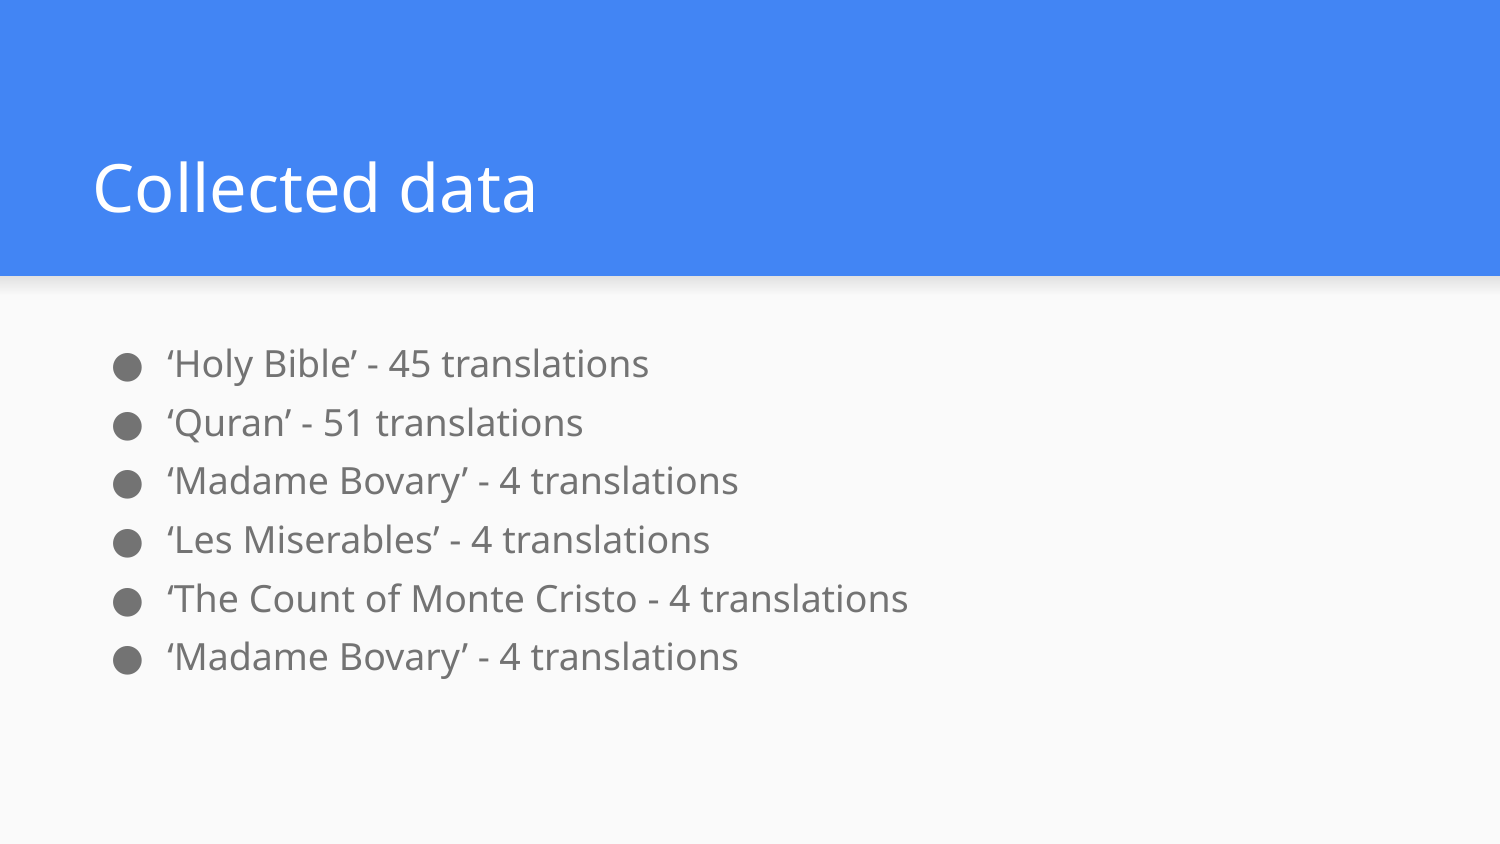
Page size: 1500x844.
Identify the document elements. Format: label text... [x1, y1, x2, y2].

list ‘Holy Bible’ - 45 translations ‘Quran’ - 51 translations ‘Madame Bovary’ - 4 translations ‘Les Miserables’ - 4 translations ‘The Count of Monte Cristo - 4 translations ‘Madame Bovary’ - 4 translations [77, 314, 1427, 760]
title Collected data [77, 121, 1427, 248]
